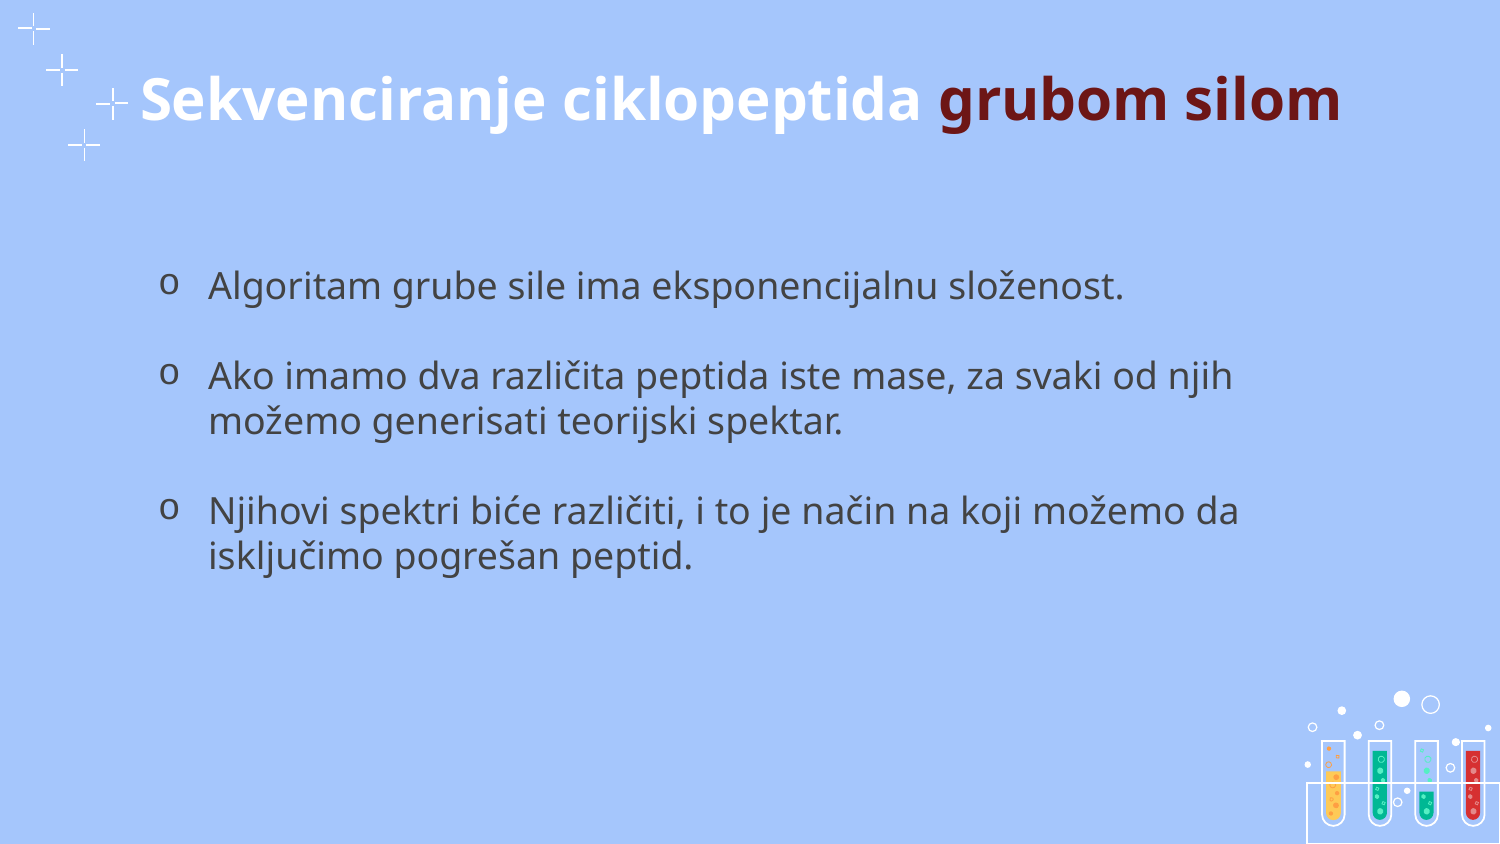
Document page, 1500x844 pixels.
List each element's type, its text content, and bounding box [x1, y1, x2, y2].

title Sekvenciranje ciklopeptida grubom silom [125, 46, 1389, 197]
list Algoritam grube sile ima eksponencijalnu složenost. Ako imamo dva različita peptida iste mase, za svaki od njih možemo generisati teorijski spektar. Njihovi spektri biće različiti, i to je način na koji možemo da isključimo pogrešan peptid. [118, 246, 1382, 760]
